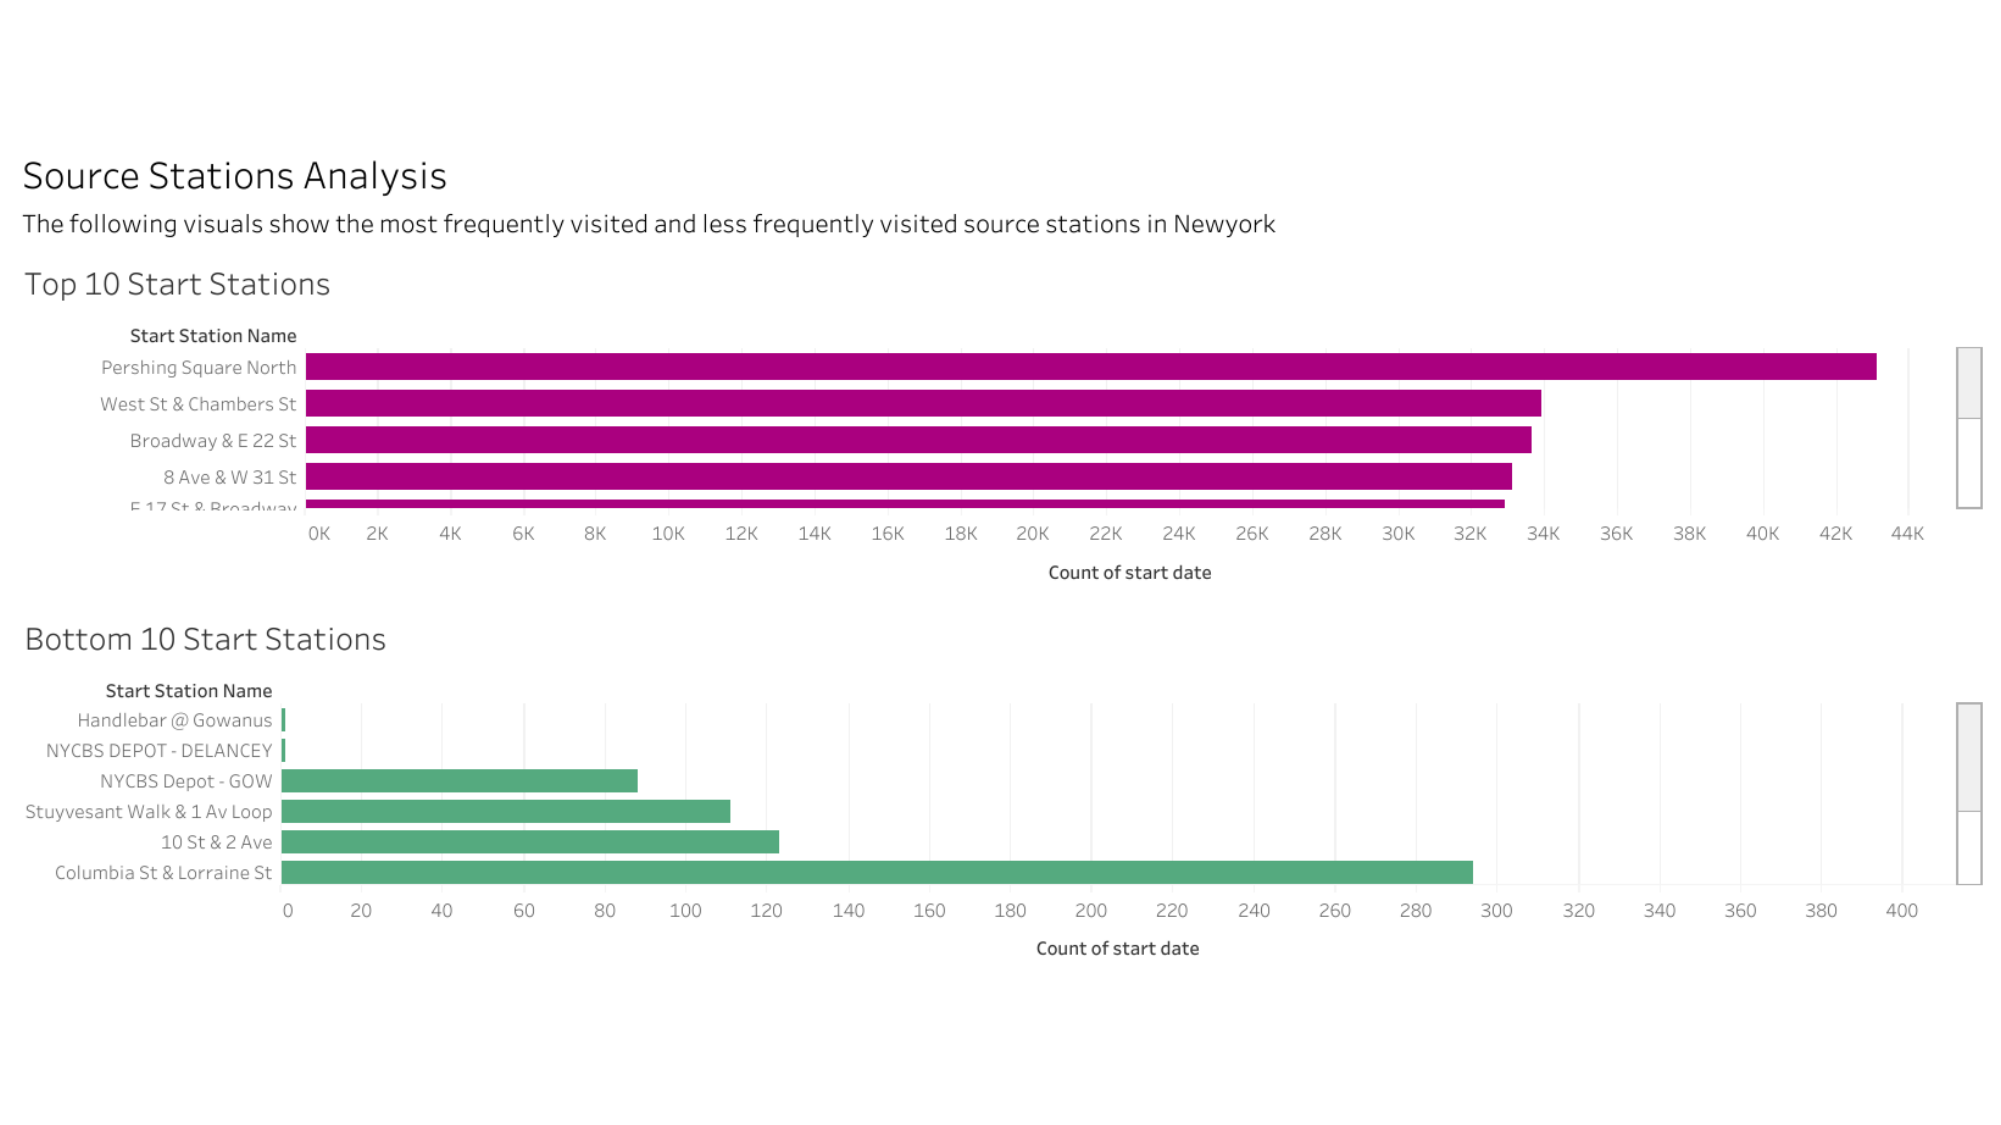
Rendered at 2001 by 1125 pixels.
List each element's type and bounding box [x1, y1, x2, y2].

picture [0, 136, 2000, 989]
